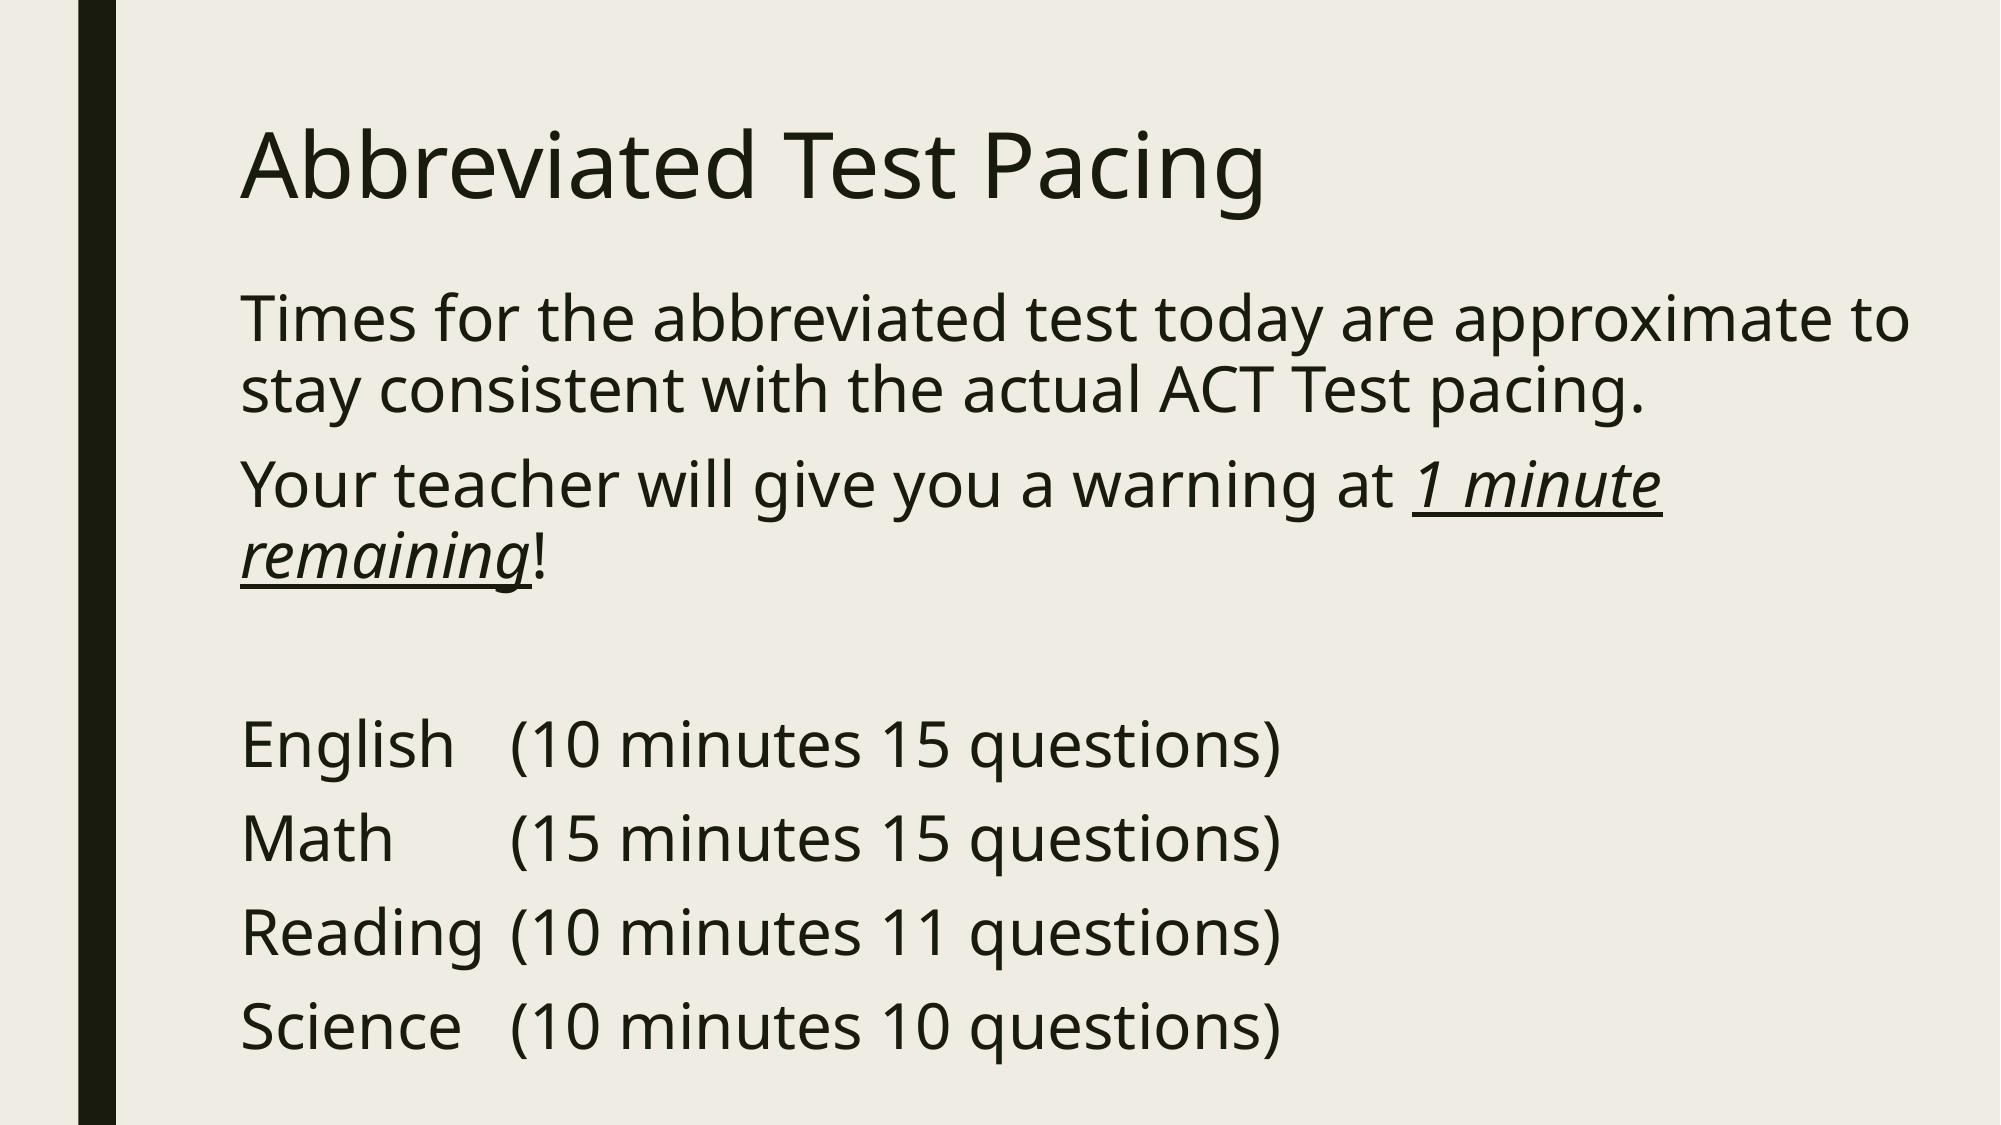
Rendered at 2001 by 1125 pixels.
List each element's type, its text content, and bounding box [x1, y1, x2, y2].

list Times for the abbreviated test today are approximate to stay consistent with the actual ACT Test pacing. Your teacher will give you a warning at 1 minute remaining! English (10 minutes 15 questions) Math (15 minutes 15 questions) Reading (10 minutes 11 questions) Science (10 minutes 10 questions) [225, 276, 1937, 1079]
title Abbreviated Test Pacing [225, 112, 1800, 276]
